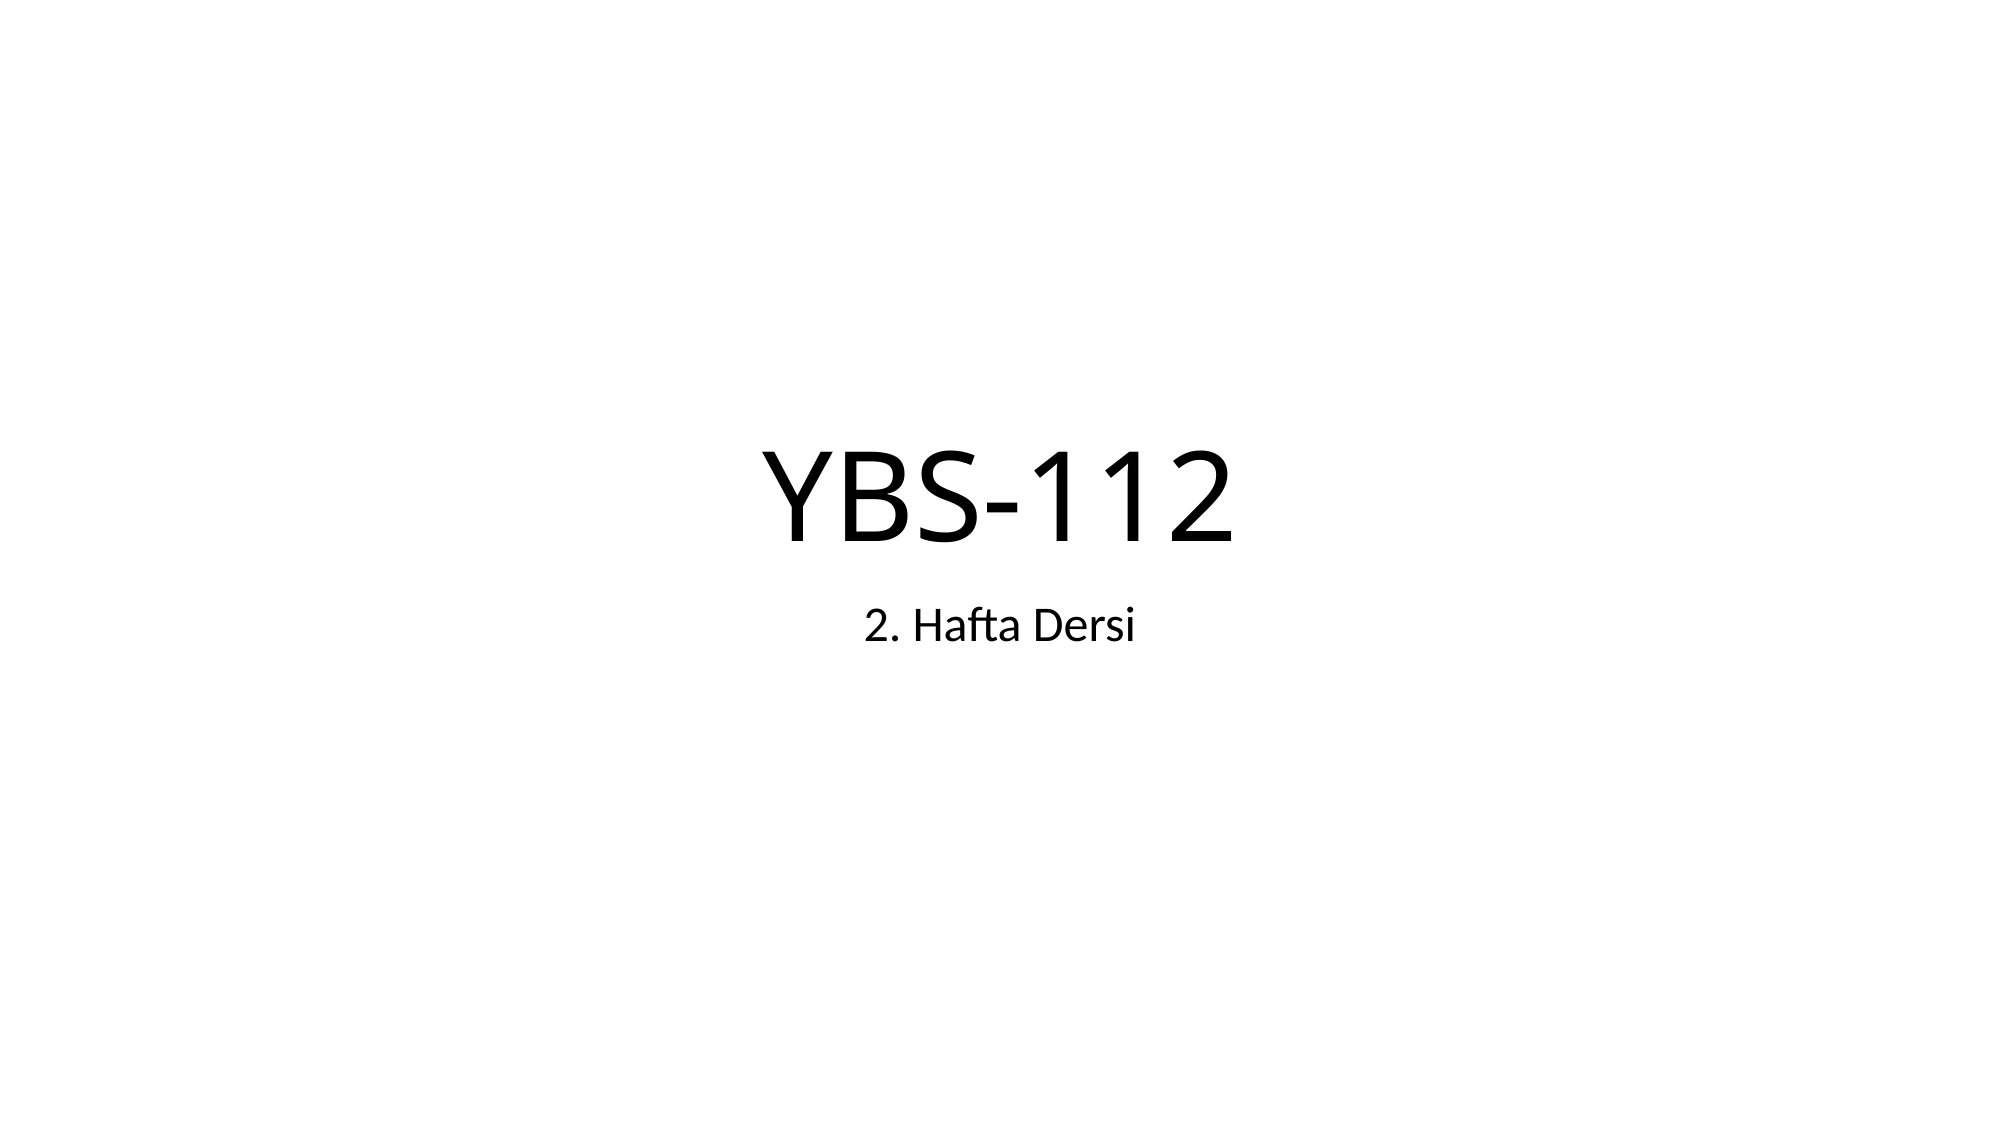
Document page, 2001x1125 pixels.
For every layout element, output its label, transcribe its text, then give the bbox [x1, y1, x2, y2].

subtitle 2. Hafta Dersi [249, 590, 1750, 863]
title YBS-112 [249, 184, 1750, 576]
